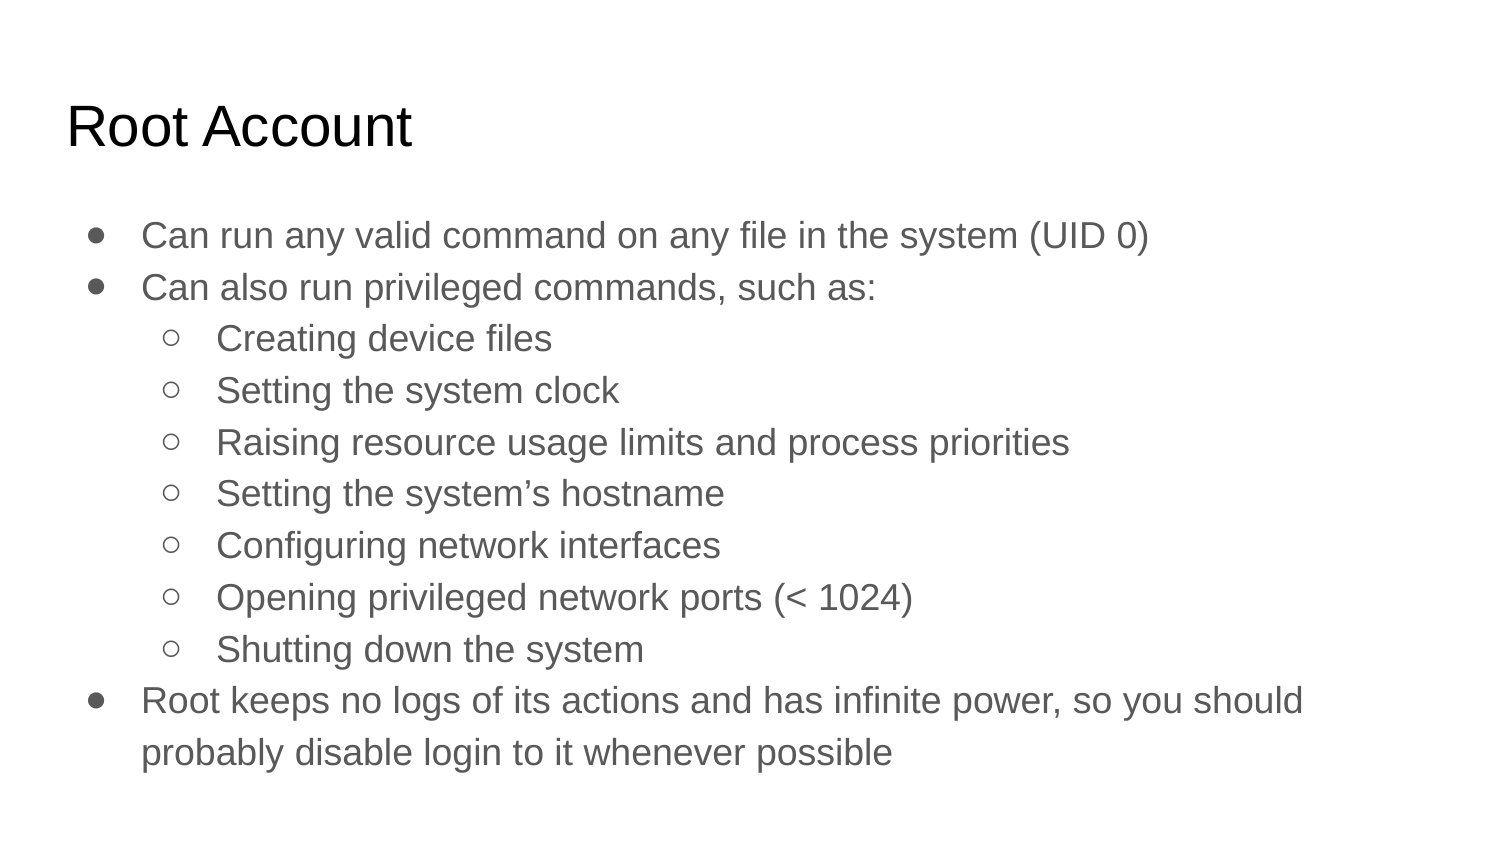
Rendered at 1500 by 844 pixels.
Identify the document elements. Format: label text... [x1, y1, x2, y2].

title Root Account [51, 72, 1449, 167]
list Can run any valid command on any file in the system (UID 0) Can also run privileged commands, such as: Creating device files Setting the system clock Raising resource usage limits and process priorities Setting the system’s hostname Configuring network interfaces Opening privileged network ports (< 1024) Shutting down the system Root keeps no logs of its actions and has infinite power, so you should probably disable login to it whenever possible [51, 189, 1449, 750]
